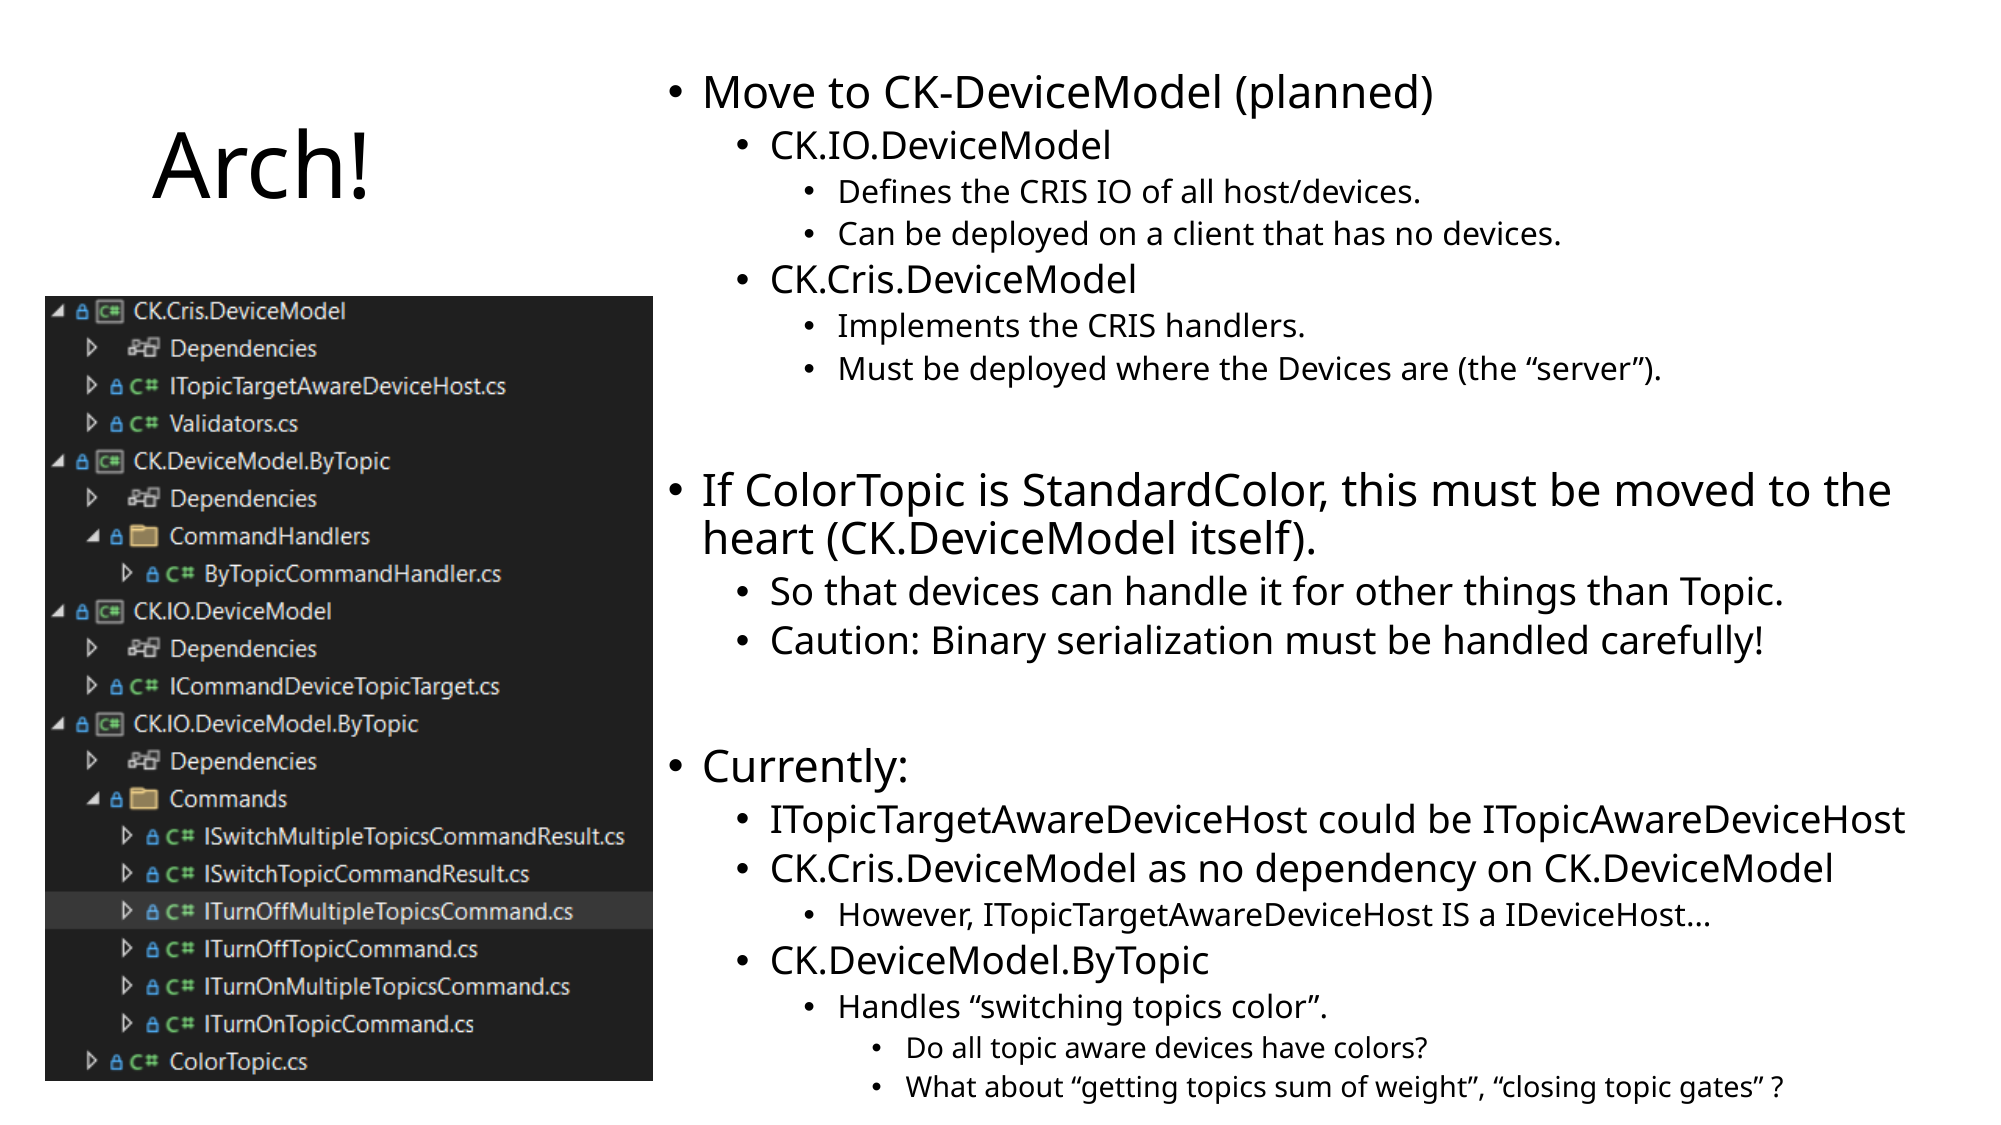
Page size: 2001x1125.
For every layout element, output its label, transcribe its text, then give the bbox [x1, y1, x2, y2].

list Move to CK-DeviceModel (planned) CK.IO.DeviceModel Defines the CRIS IO of all host/devices. Can be deployed on a client that has no devices. CK.Cris.DeviceModel Implements the CRIS handlers. Must be deployed where the Devices are (the “server”). If ColorTopic is StandardColor, this must be moved to the heart (CK.DeviceModel itself). So that devices can handle it for other things than Topic. Caution: Binary serialization must be handled carefully! Currently: ITopicTargetAwareDeviceHost could be ITopicAwareDeviceHost CK.Cris.DeviceModel as no dependency on CK.DeviceModel However, ITopicTargetAwareDeviceHost IS a IDeviceHost… CK.DeviceModel.ByTopic Handles “switching topics color”. Do all topic aware devices have colors? What about “getting topics sum of weight”, “closing topic gates” ? [652, 62, 1935, 1125]
picture [44, 295, 654, 1082]
title Arch! [137, 59, 545, 278]
